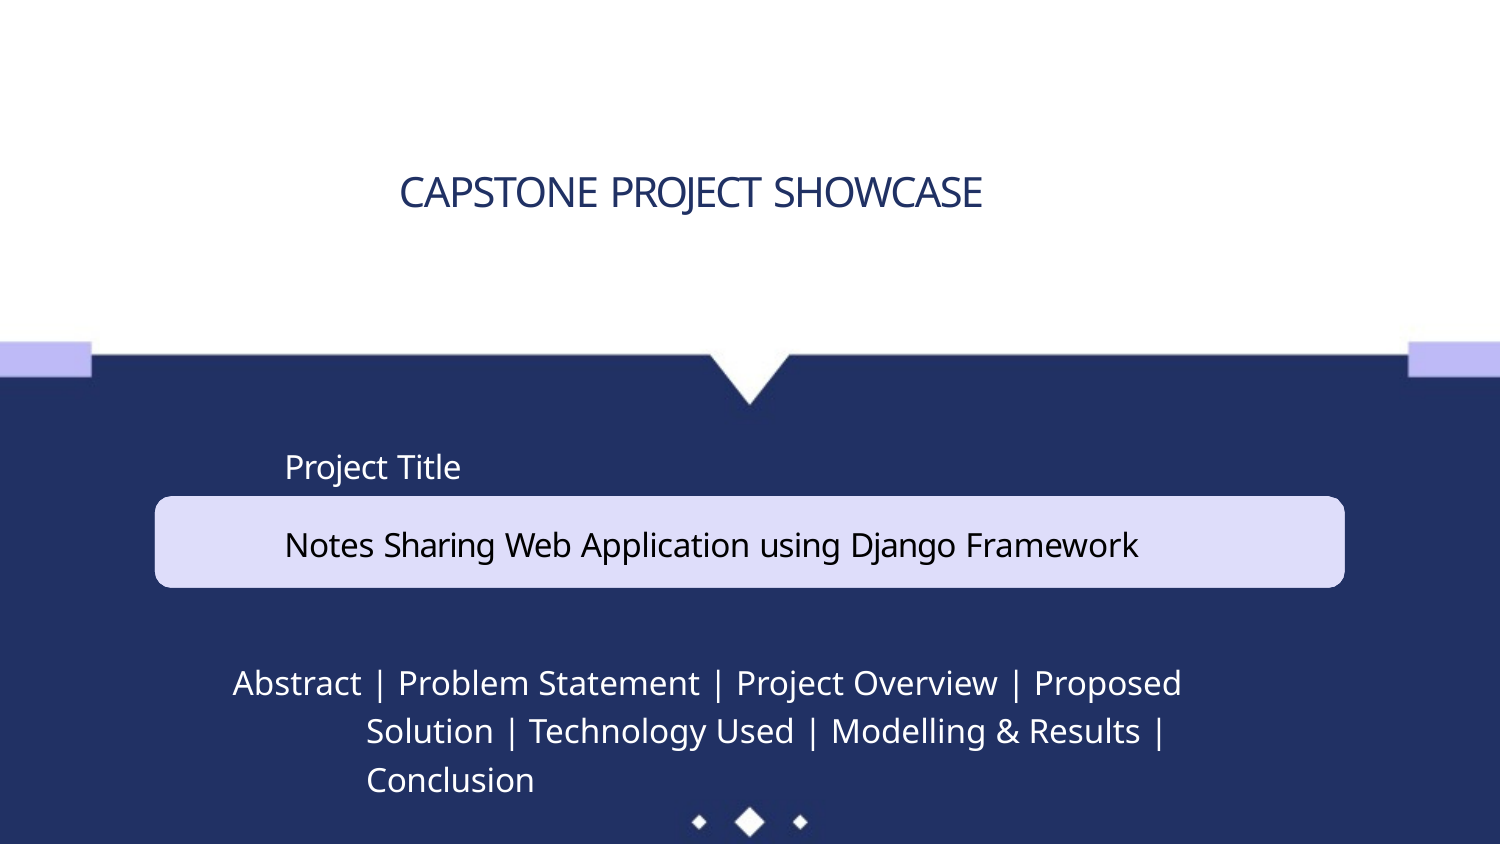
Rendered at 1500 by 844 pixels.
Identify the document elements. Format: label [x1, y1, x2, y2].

text_box [0, 0, 1500, 844]
